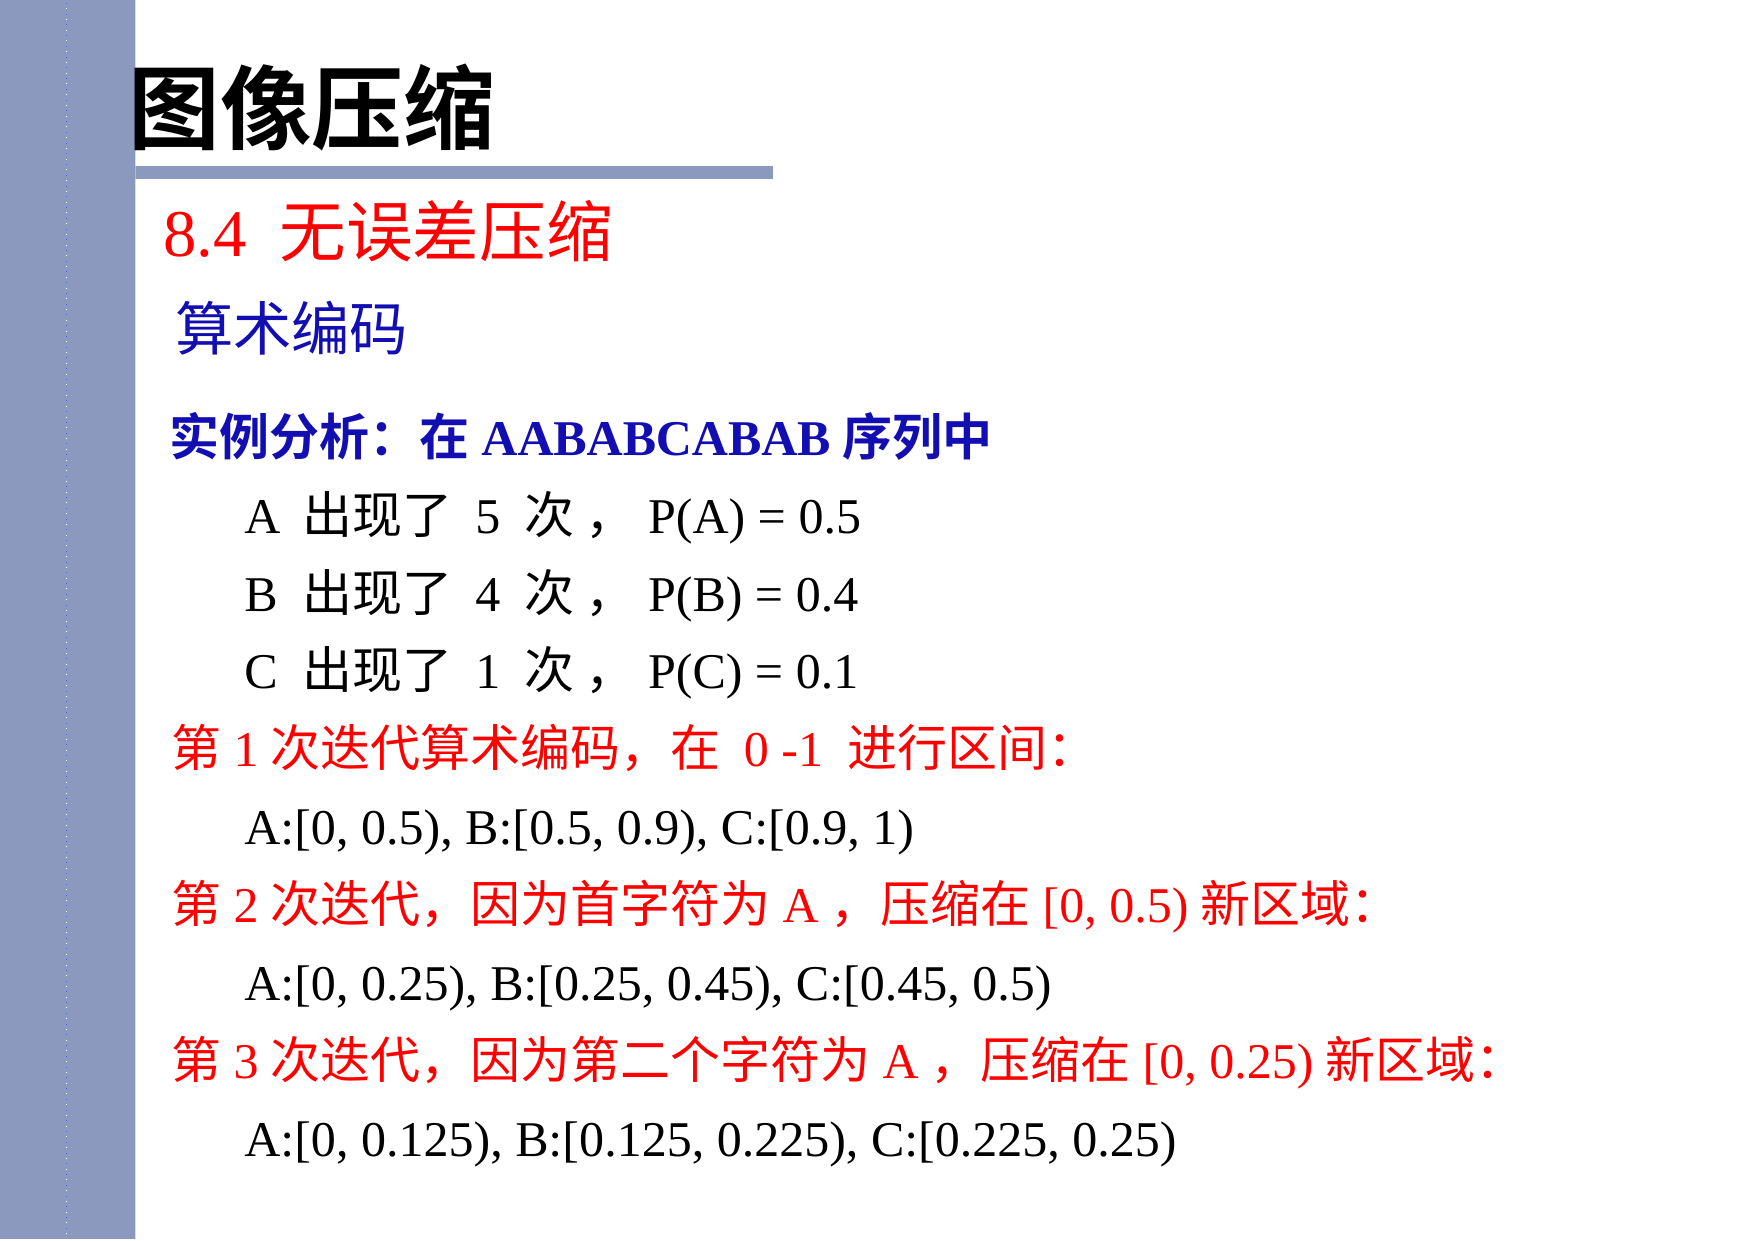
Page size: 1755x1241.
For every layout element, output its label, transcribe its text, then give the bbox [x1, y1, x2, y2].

text_box 实例分析：在AABABCABAB序列中 A 出现了 5 次 ，P(A) = 0.5 B 出现了 4 次 ，P(B) = 0.4 C 出现了 1 次 ，P(C) = 0.1 第1次迭代算术编码，在 0 -1 进行区间： A:[0, 0.5), B:[0.5, 0.9), C:[0.9, 1) 第2次迭代，因为首字符为A，压缩在[0, 0.5)新区域： A:[0, 0.25), B:[0.25, 0.45), C:[0.45, 0.5) 第3次迭代，因为第二个字符为A，压缩在[0, 0.25)新区域： A:[0, 0.125), B:[0.125, 0.225), C:[0.225, 0.25) [1241, 387, 1741, 1167]
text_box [0, 0, 1241, 1239]
